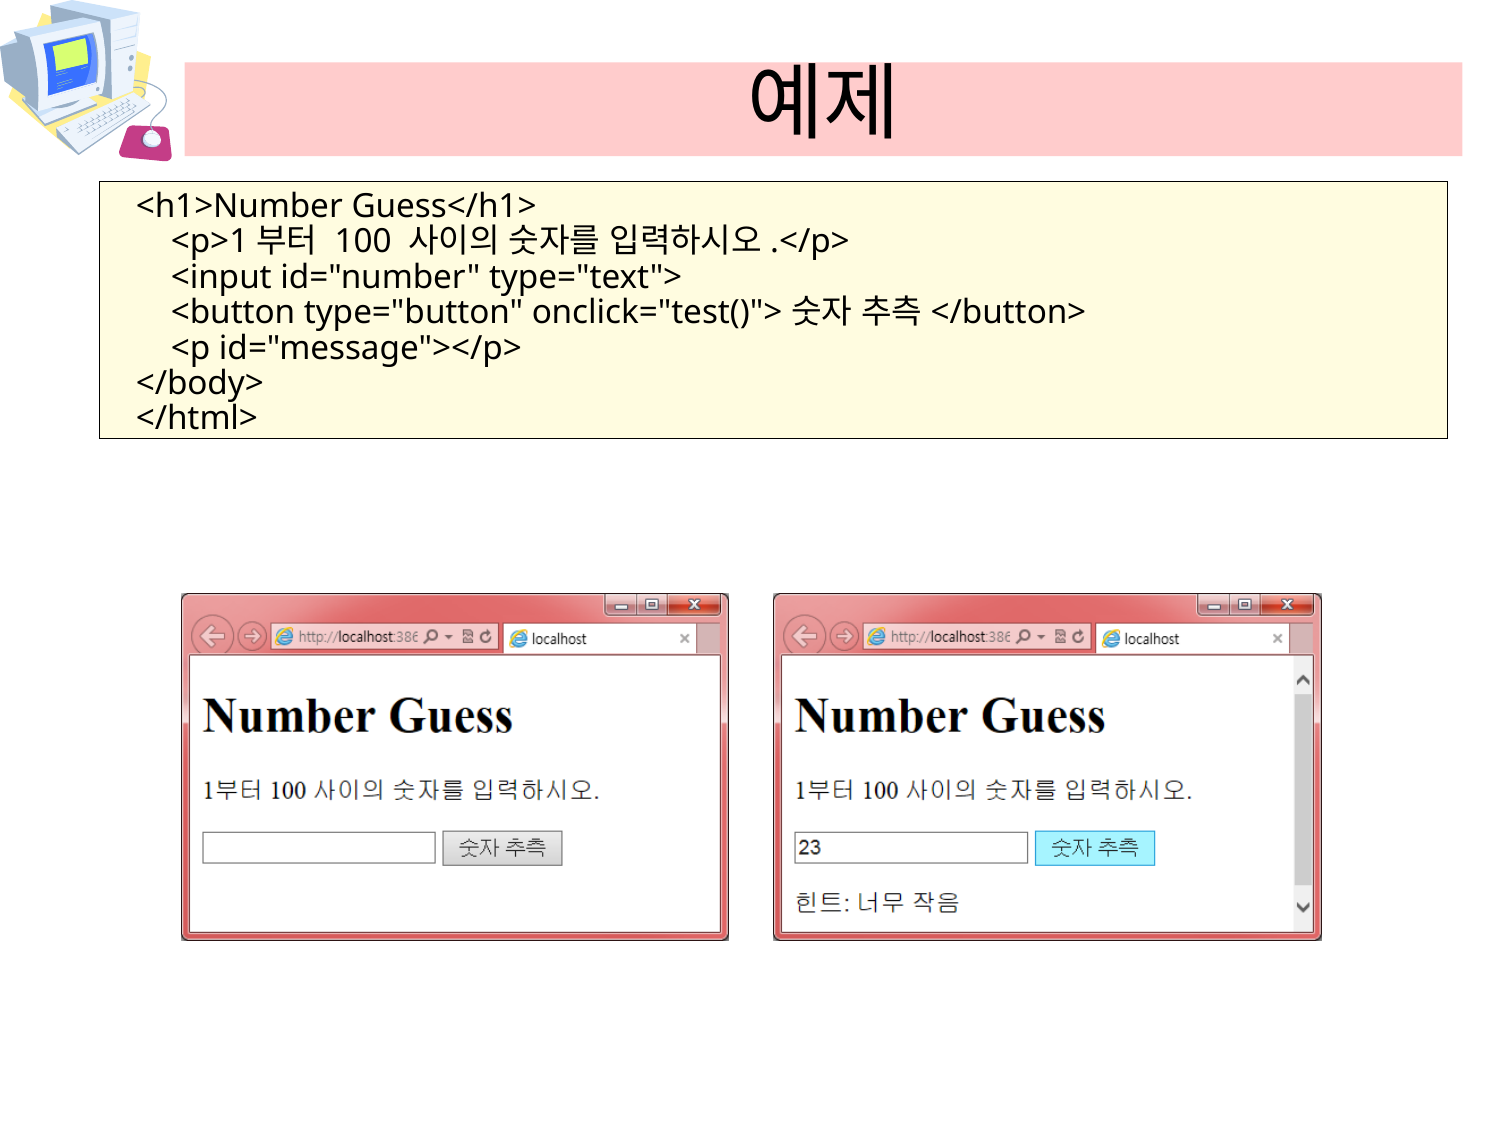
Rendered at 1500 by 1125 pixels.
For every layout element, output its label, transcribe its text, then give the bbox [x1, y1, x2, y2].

picture [773, 593, 1322, 941]
title 예제 [184, 62, 1463, 157]
picture [180, 593, 730, 941]
text_box <h1>Number Guess</h1> <p>1부터 100 사이의 숫자를 입력하시오.</p> <input id="number" type="text"> <button type="button" onclick="test()">숫자 추측</button> <p id="message"></p> </body> </html> [99, 181, 1448, 439]
